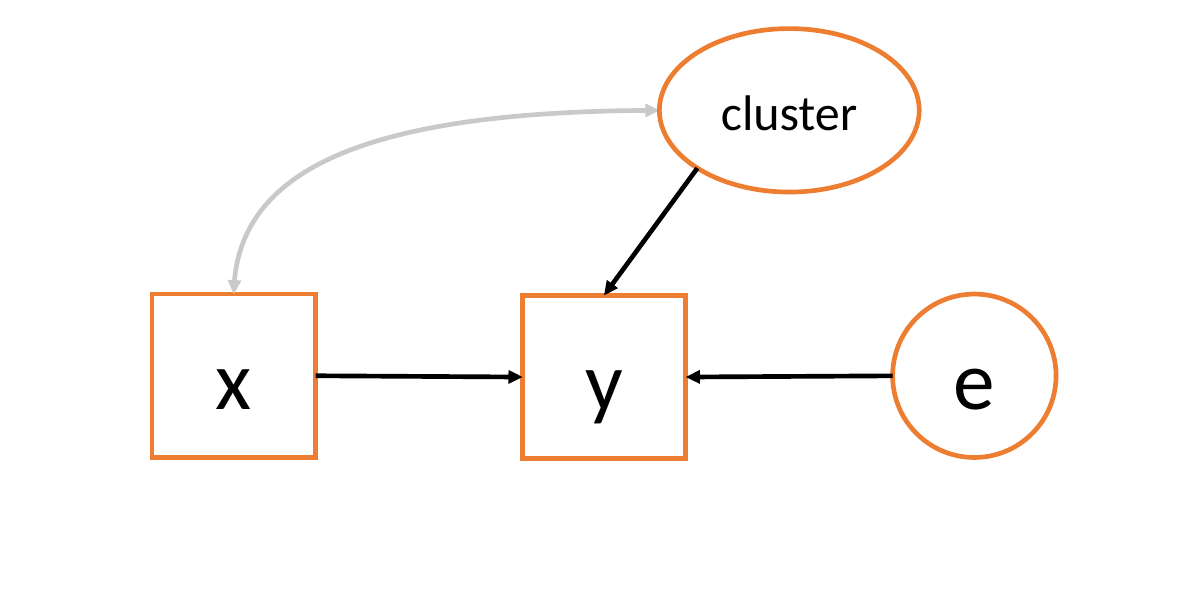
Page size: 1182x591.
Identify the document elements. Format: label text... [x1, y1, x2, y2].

text_box cluster [658, 27, 921, 194]
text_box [604, 168, 698, 296]
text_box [233, 110, 660, 295]
text_box y [521, 295, 687, 460]
text_box e [891, 293, 1058, 459]
text_box x [151, 293, 317, 458]
